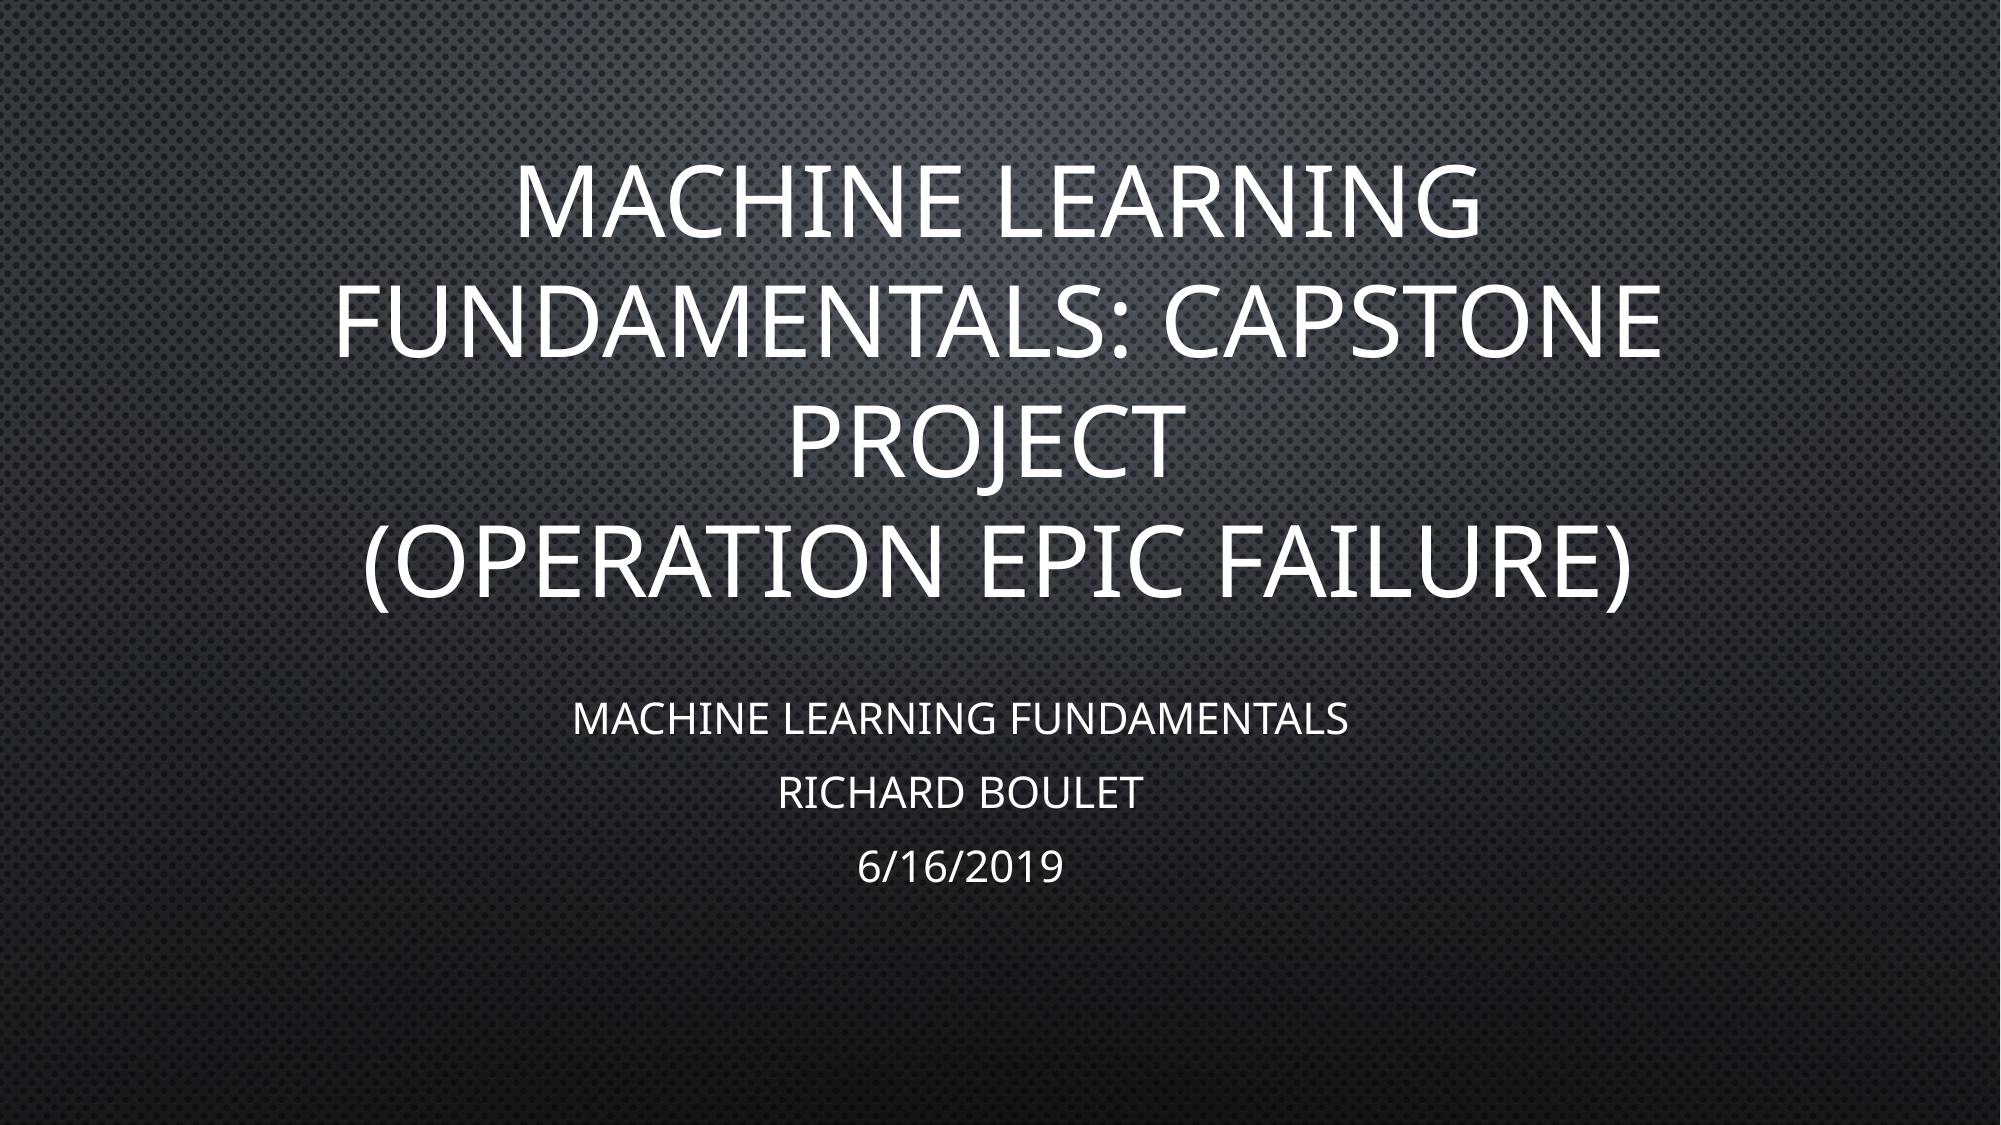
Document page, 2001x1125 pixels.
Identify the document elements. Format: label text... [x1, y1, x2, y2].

title Machine Learning Fundamentals: Capstone Project (Operation Epic Failure) [287, 99, 1711, 625]
subtitle Machine Learning Fundamentals Richard Boulet 6/16/2019 [210, 683, 1711, 955]
